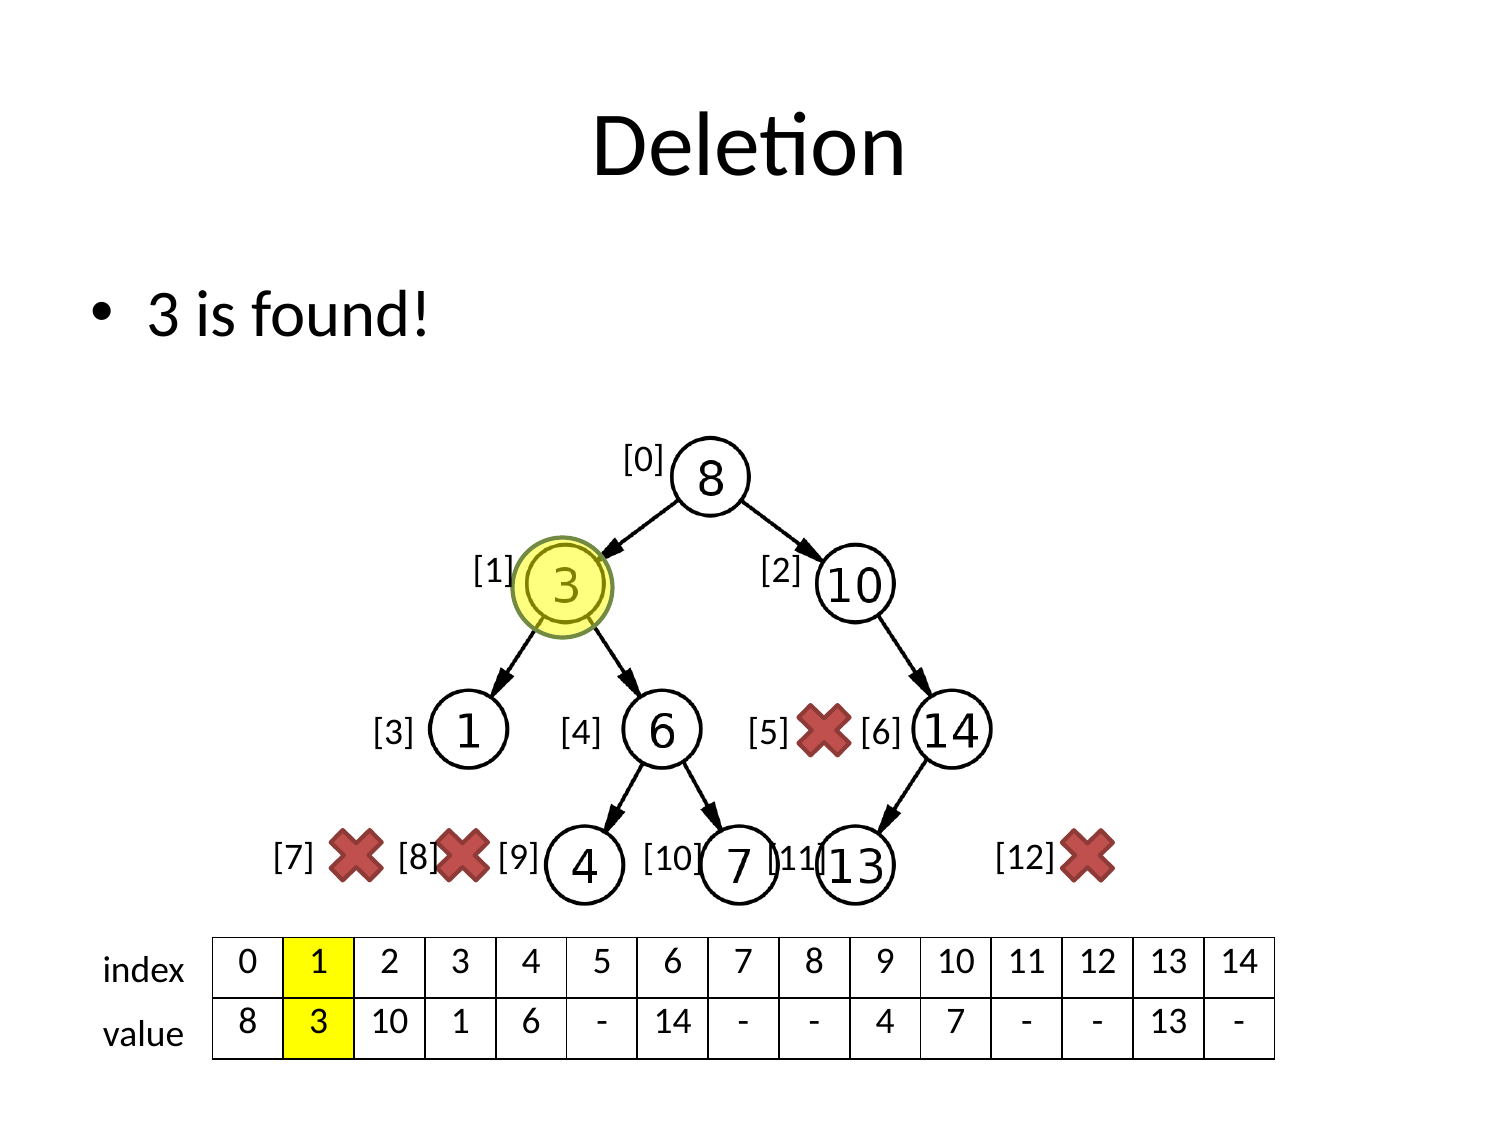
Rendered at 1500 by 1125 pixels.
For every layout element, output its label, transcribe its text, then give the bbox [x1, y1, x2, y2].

table_header 13 [1134, 938, 1203, 997]
table_header 3 [426, 938, 495, 997]
table_cell 8 [213, 999, 282, 1058]
table_cell 14 [638, 999, 707, 1058]
table_cell 6 [497, 999, 566, 1058]
table_header 9 [851, 938, 920, 997]
table_cell 7 [921, 999, 990, 1058]
text_box index [74, 937, 213, 998]
table_cell - [780, 999, 849, 1058]
table_cell - [567, 999, 636, 1058]
text_box [1059, 828, 1115, 883]
table_header 1 [284, 938, 353, 997]
table_cell - [1205, 999, 1274, 1058]
text_box [12] [1005, 824, 1075, 885]
title Deletion [75, 45, 1425, 233]
table_header 6 [638, 938, 707, 997]
table_header 5 [567, 938, 636, 997]
text_box value [74, 1001, 213, 1062]
table_header 8 [780, 938, 849, 997]
table_header 14 [1205, 938, 1274, 997]
text_box [328, 827, 374, 883]
table_cell - [1063, 999, 1132, 1058]
text_box [3] [349, 699, 414, 760]
text_box [7] [249, 824, 338, 885]
table_cell 3 [284, 999, 353, 1058]
table_cell - [709, 999, 778, 1058]
picture [419, 428, 1001, 913]
list 3 is found! [75, 262, 1425, 1005]
table_header 2 [355, 938, 424, 997]
table_header 11 [992, 938, 1061, 997]
table_header 4 [497, 938, 566, 997]
table_cell - [992, 999, 1061, 1058]
table_cell 13 [1134, 999, 1203, 1058]
table_cell 10 [355, 999, 424, 1058]
table_header 10 [921, 938, 990, 997]
table_header 7 [709, 938, 778, 997]
table_cell 4 [851, 999, 920, 1058]
table_cell 1 [426, 999, 495, 1058]
table_header 12 [1063, 938, 1132, 997]
table_header 0 [213, 938, 282, 997]
text_box [8] [374, 824, 414, 885]
